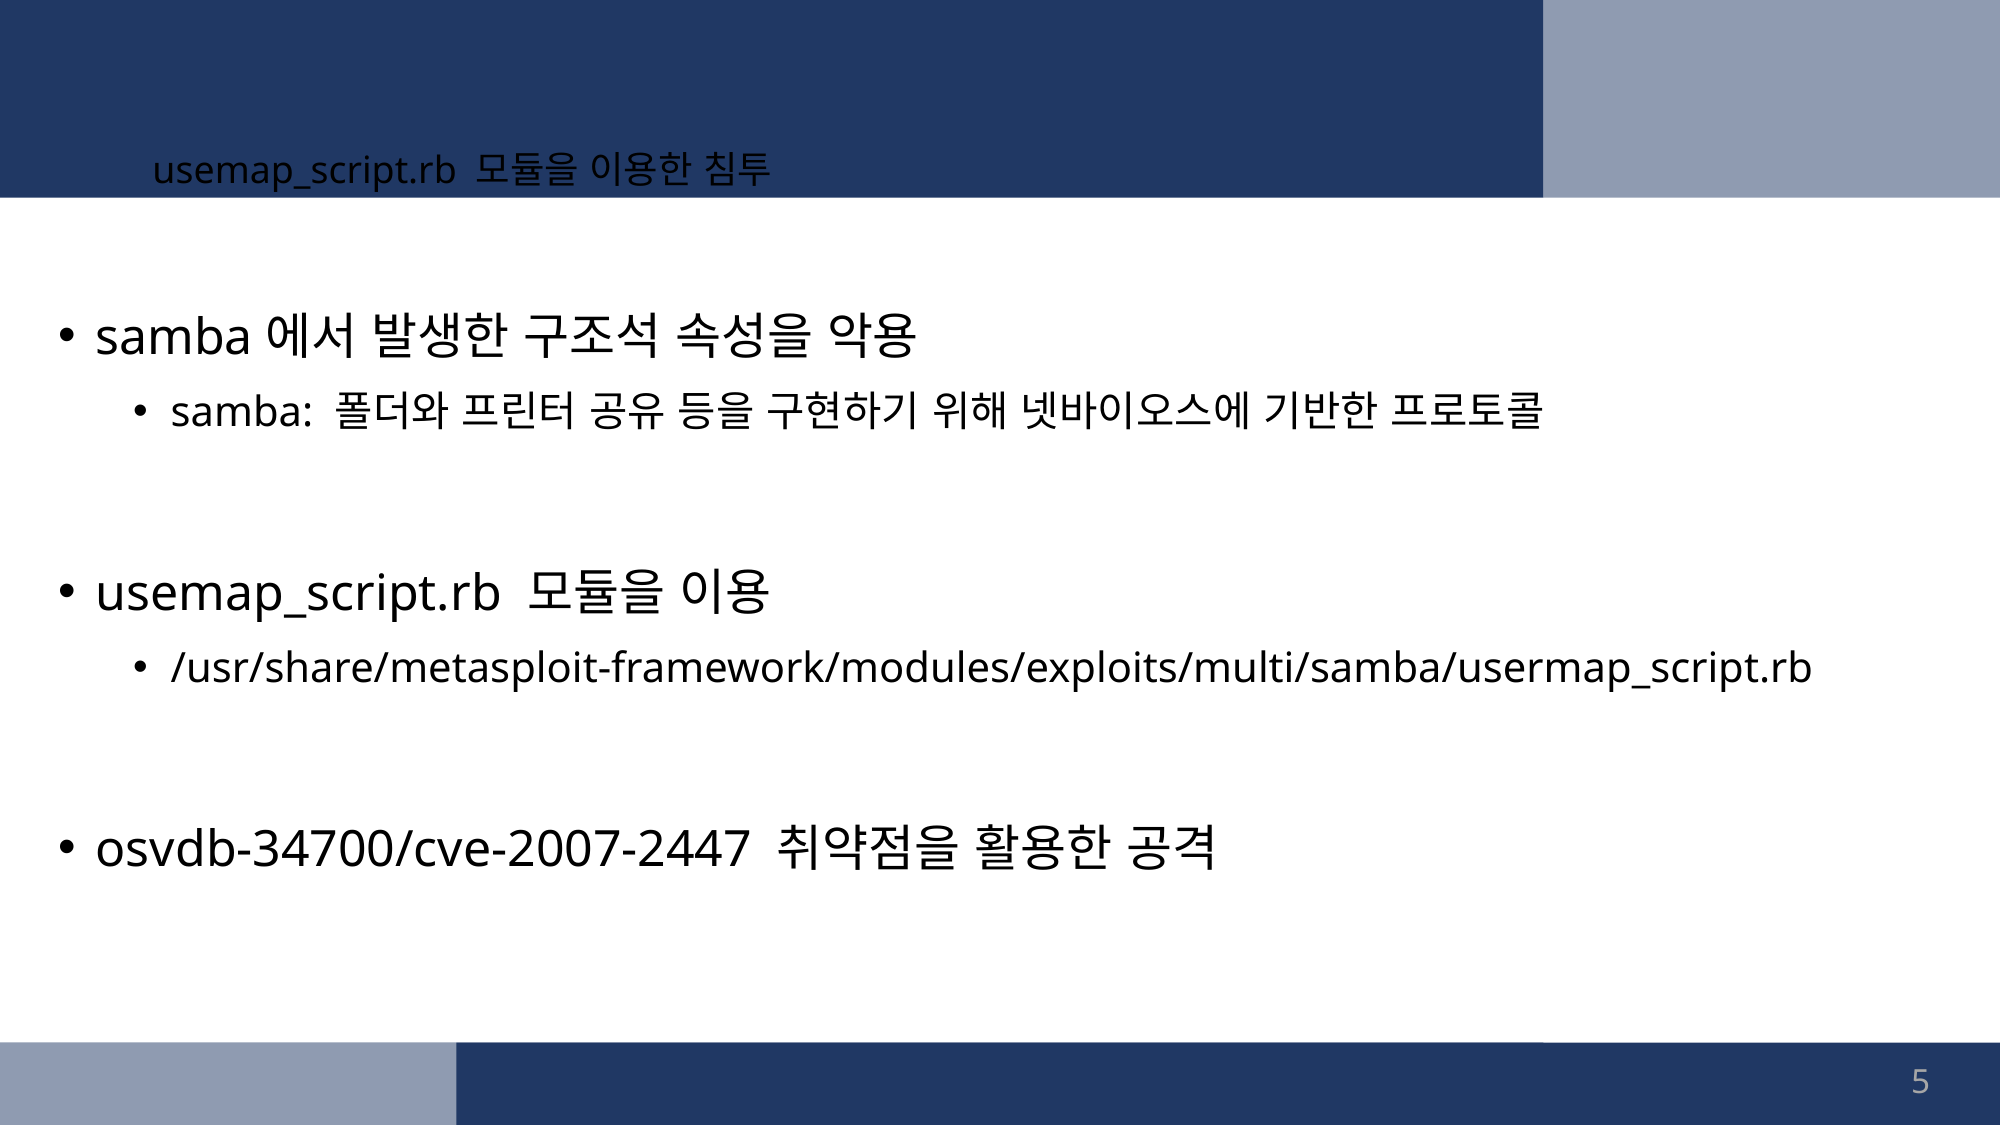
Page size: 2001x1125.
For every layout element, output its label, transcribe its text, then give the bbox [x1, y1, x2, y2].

list samba에서 발생한 구조석 속성을 악용 samba: 폴더와 프린터 공유 등을 구현하기 위해 넷바이오스에 기반한 프로토콜 usemap_script.rb 모듈을 이용 /usr/share/metasploit-framework/modules/exploits/multi/samba/usermap_script.rb osvdb-34700/cve-2007-2447 취약점을 활용한 공격 [43, 284, 1934, 976]
title usemap_script.rb 모듈을 이용한 침투 [137, 59, 1863, 278]
slide_number 5 [1494, 1052, 1945, 1113]
